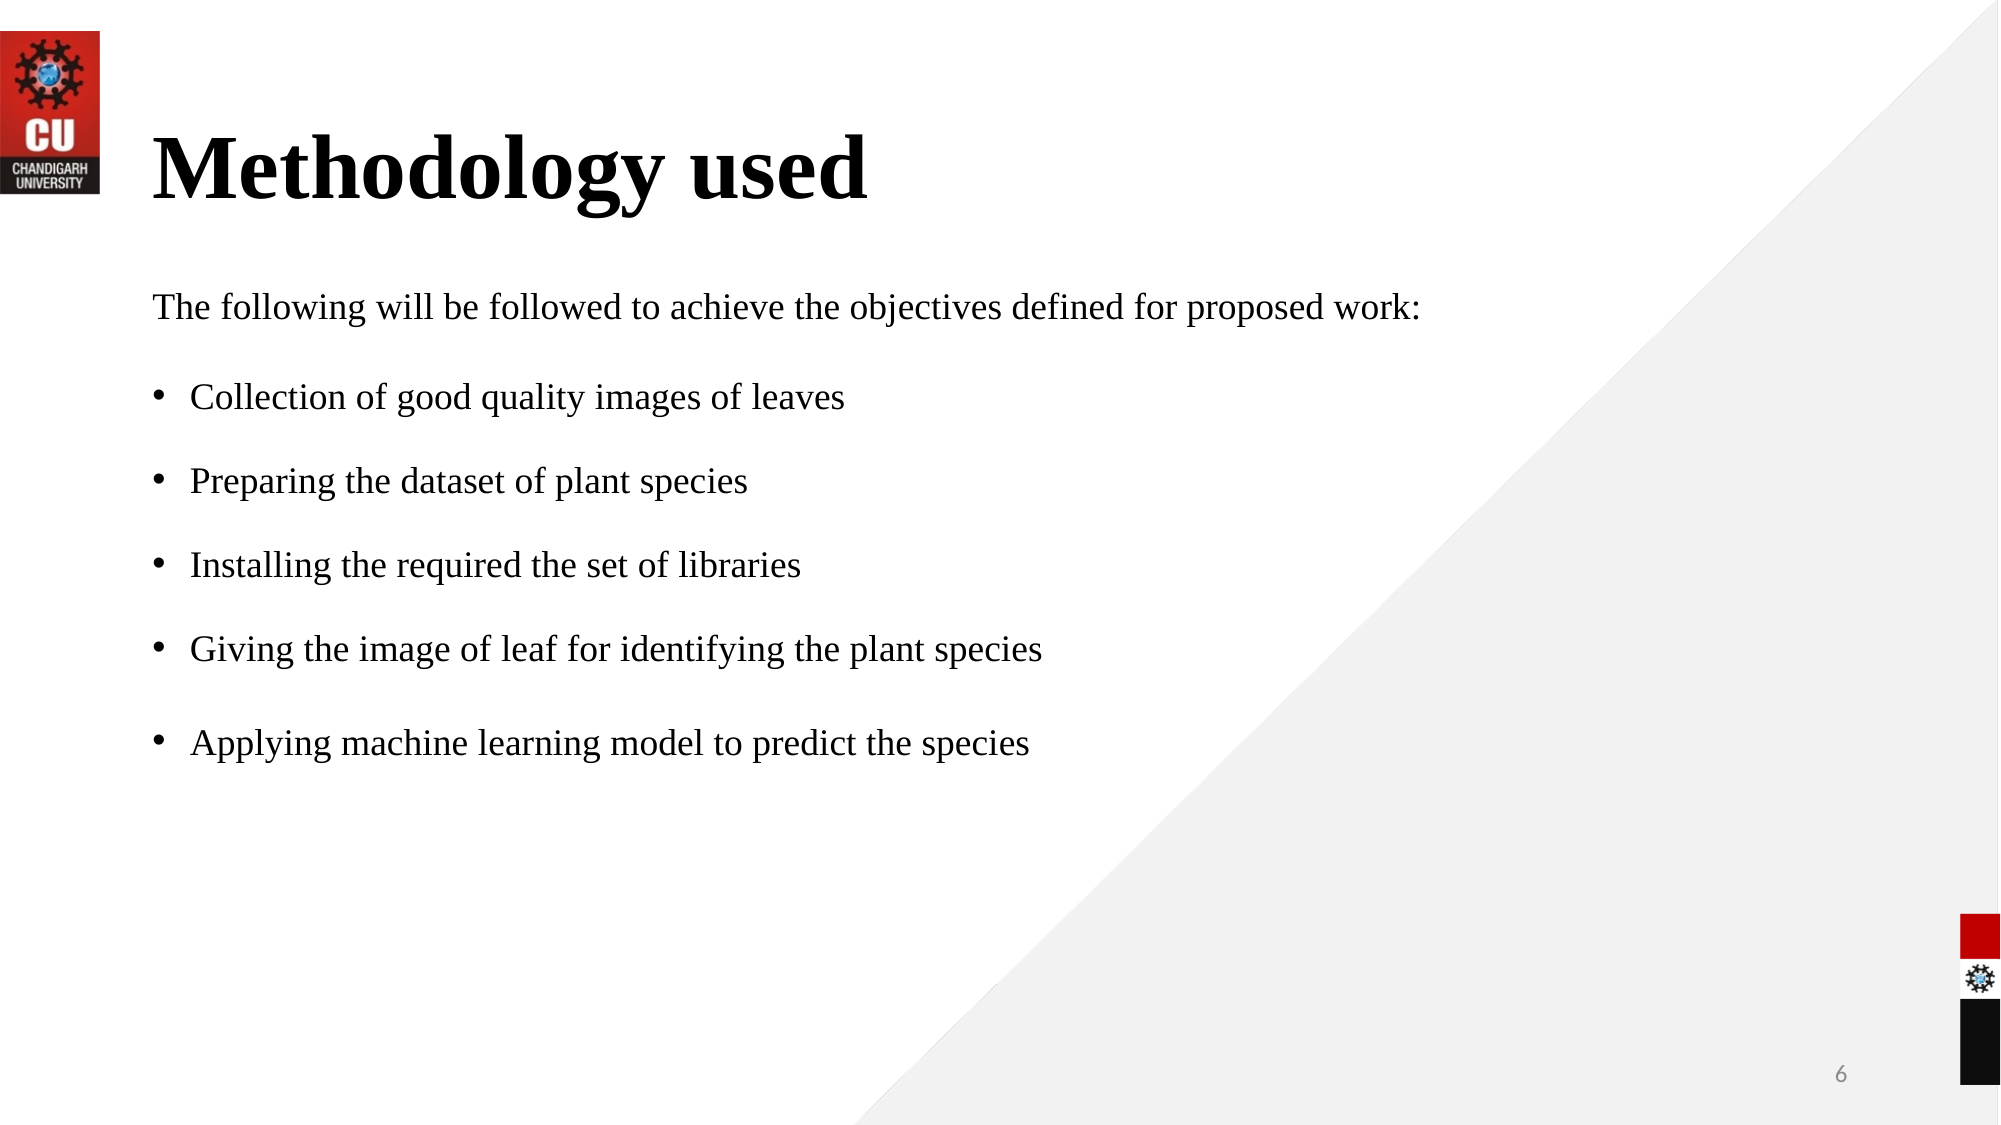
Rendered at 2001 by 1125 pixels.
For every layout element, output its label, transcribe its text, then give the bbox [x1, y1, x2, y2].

picture [0, 0, 2001, 1125]
slide_number 6 [1412, 1042, 1863, 1103]
title Methodology used [137, 59, 1863, 252]
list The following will be followed to achieve the objectives defined for proposed work: Collection of good quality images of leaves Preparing the dataset of plant species Installing the required the set of libraries Giving the image of leaf for identifying the plant species Applying machine learning model to predict the species [137, 252, 1863, 1014]
